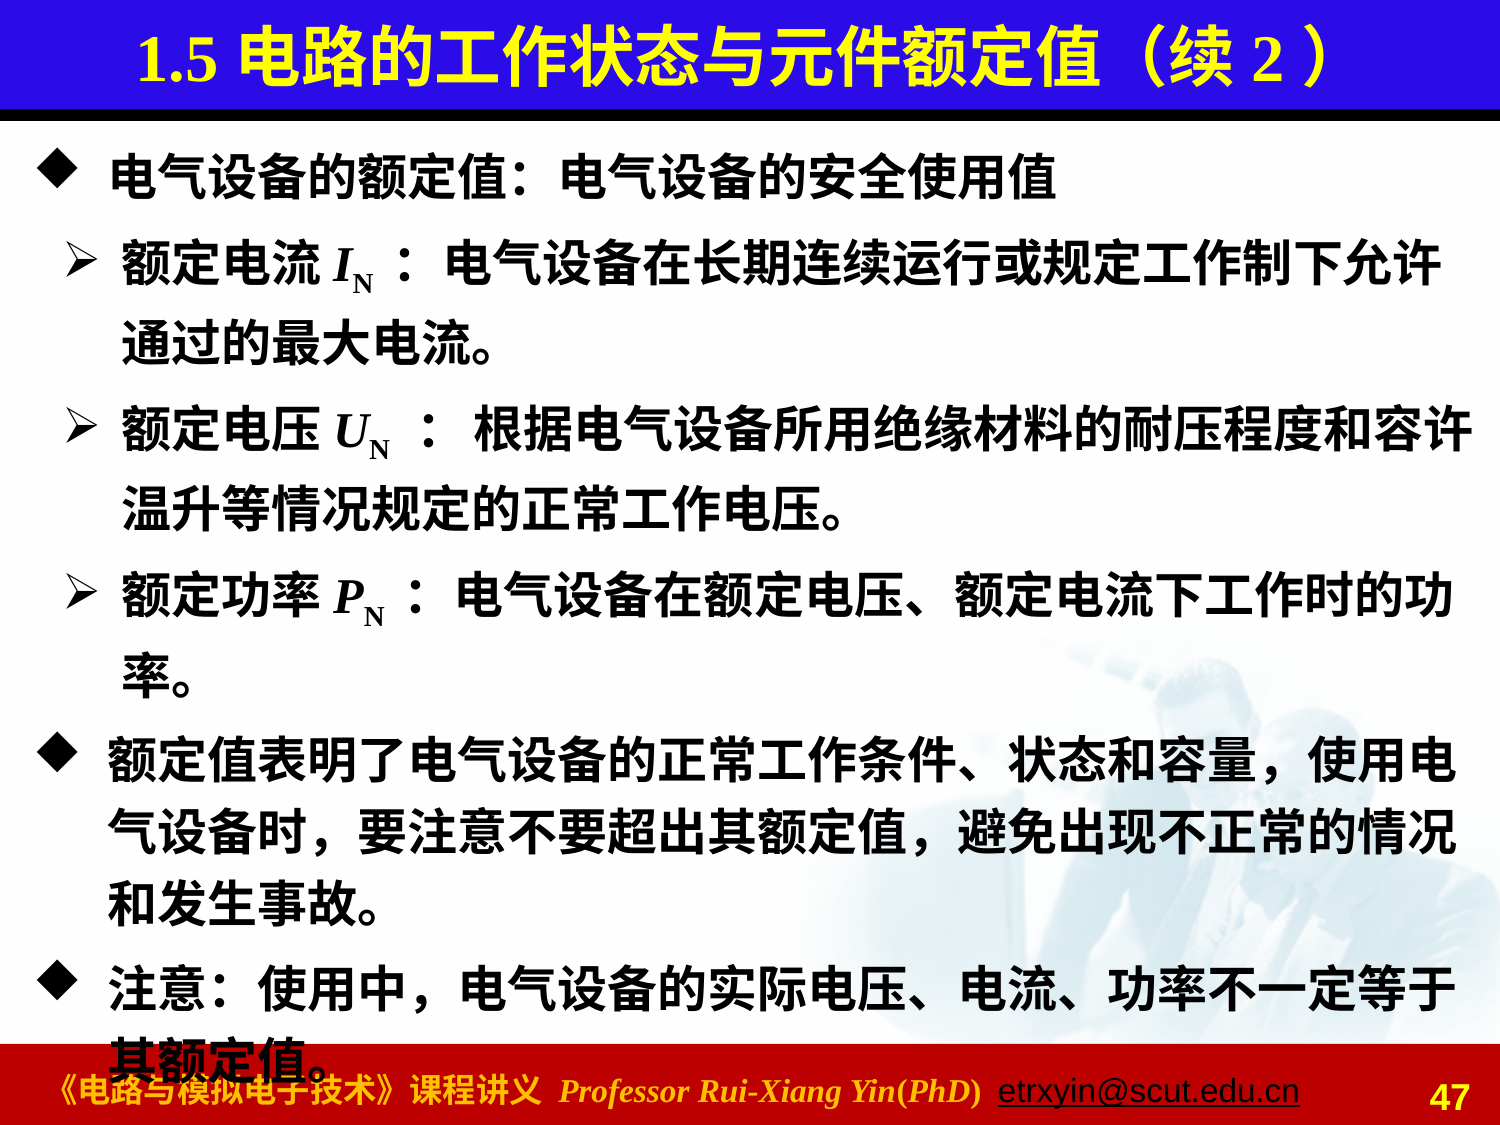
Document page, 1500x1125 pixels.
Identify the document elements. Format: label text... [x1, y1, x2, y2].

picture [0, 121, 1500, 1043]
slide_number 47 [1344, 1065, 1486, 1113]
title 1.5电路的工作状态与元件额定值（续2） [0, 0, 1500, 110]
list 电气设备的额定值：电气设备的安全使用值 额定电流IN ：电气设备在长期连续运行或规定工作制下允许通过的最大电流。 额定电压UN ： 根据电气设备所用绝缘材料的耐压程度和容许温升等情况规定的正常工作电压。 额定功率PN ：电气设备在额定电压、额定电流下工作时的功率。 额定值表明了电气设备的正常工作条件、状态和容量，使用电气设备时，要注意不要超出其额定值，避免出现不正常的情况和发生事故。 注意：使用中，电气设备的实际电压、电流、功率不一定等于其额定值。 [17, 125, 1500, 1035]
